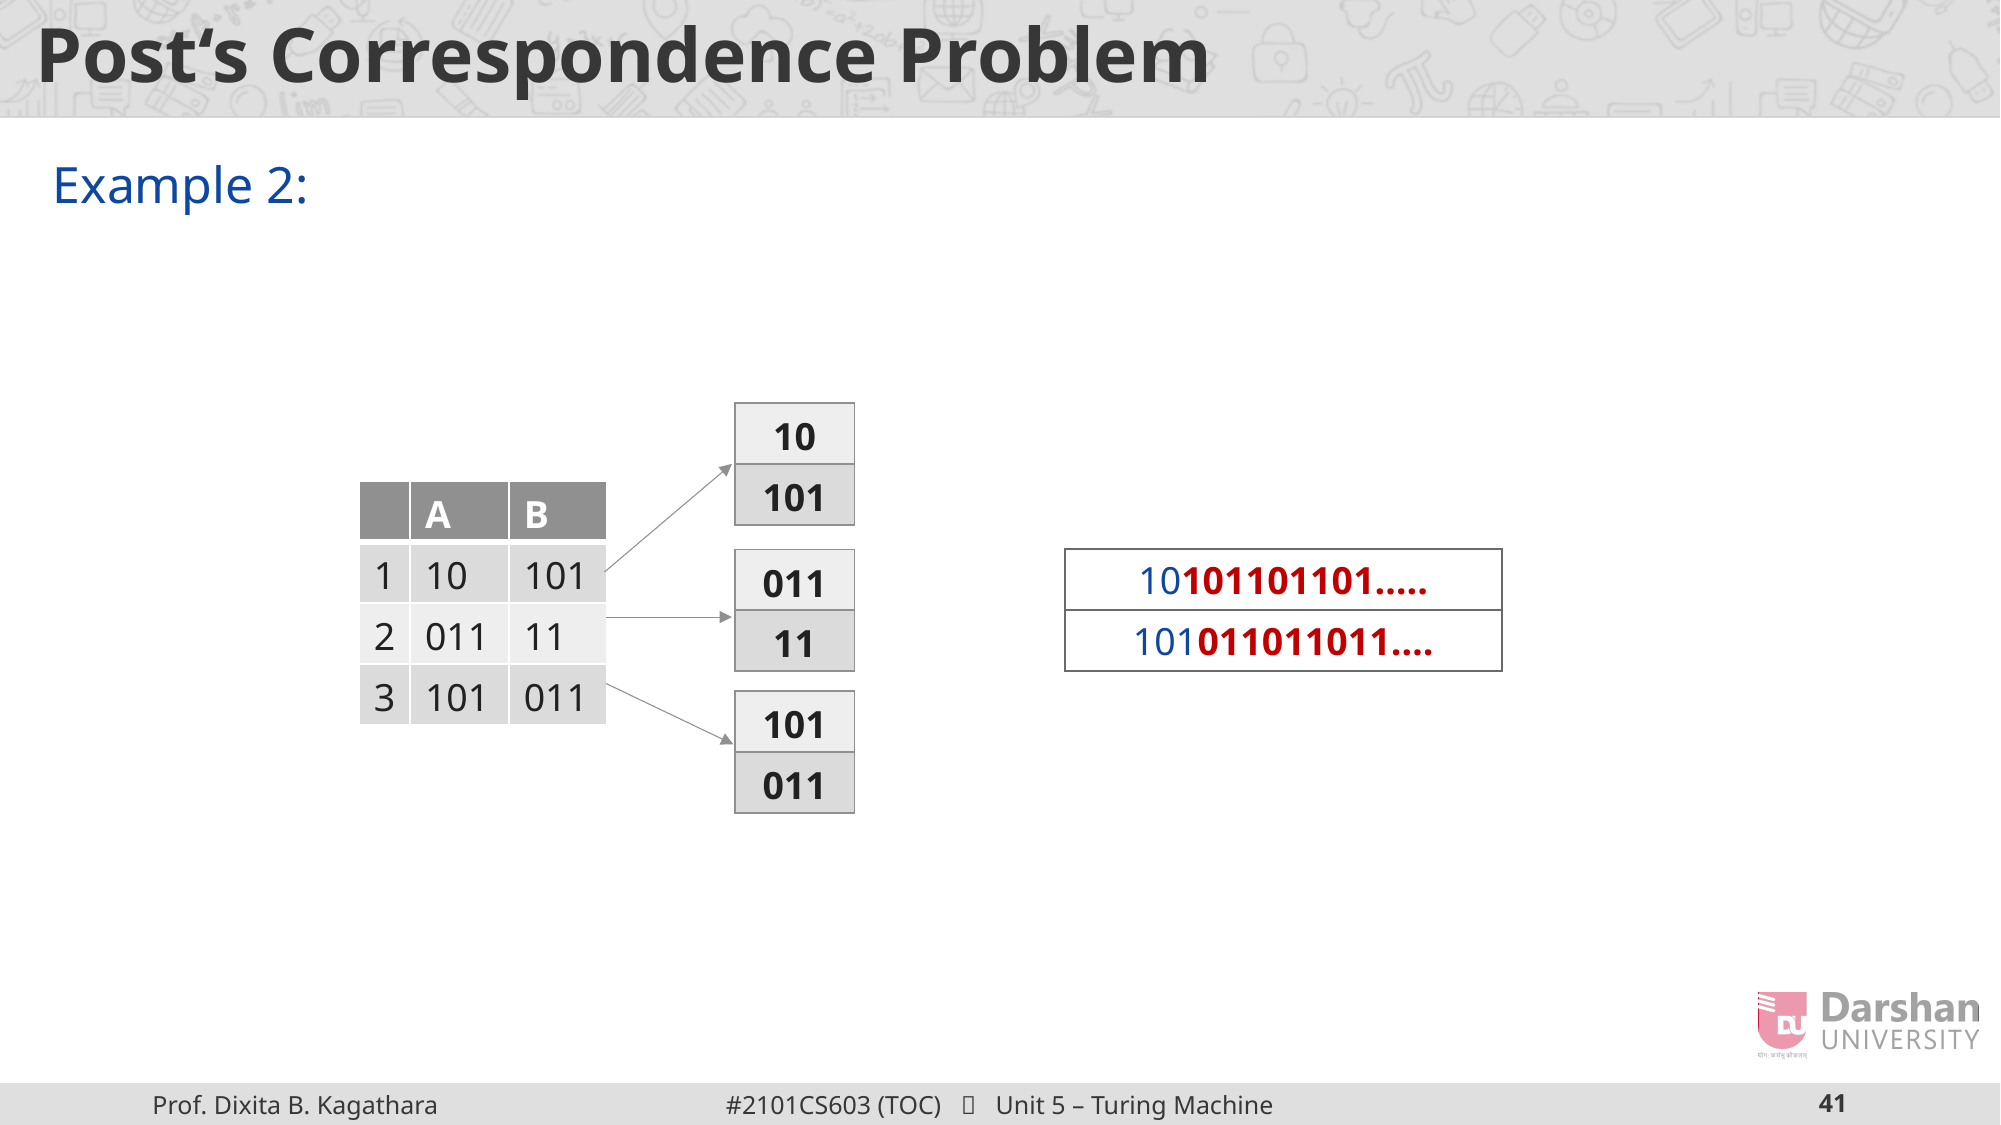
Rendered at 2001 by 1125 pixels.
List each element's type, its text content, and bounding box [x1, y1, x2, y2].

table_cell 011 [510, 665, 606, 724]
table_header 10 [736, 404, 854, 463]
table_header A [411, 482, 508, 539]
table_cell 10 [411, 545, 508, 602]
table_cell 11 [736, 611, 854, 670]
table_cell 2 [360, 604, 409, 663]
table_cell 101 [411, 665, 508, 724]
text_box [1758, 992, 1979, 1059]
table_cell 011 [411, 604, 508, 663]
title Post‘s Correspondence Problem [0, 0, 2000, 117]
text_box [604, 463, 732, 573]
table_cell 101 [510, 545, 606, 602]
text_box 101011011011…. [1064, 609, 1503, 672]
table_header [360, 482, 409, 539]
text_box 10101101101….. [1064, 548, 1503, 609]
table_cell 3 [360, 665, 409, 724]
table_header 011 [736, 550, 854, 609]
table_cell 011 [736, 753, 854, 812]
table_header B [510, 482, 604, 539]
table_header 101 [736, 692, 854, 751]
text_box Example 2: [38, 146, 1045, 222]
table_cell 101 [736, 465, 854, 524]
table_cell 1 [360, 545, 409, 602]
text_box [605, 683, 734, 745]
table_cell 11 [510, 604, 606, 663]
